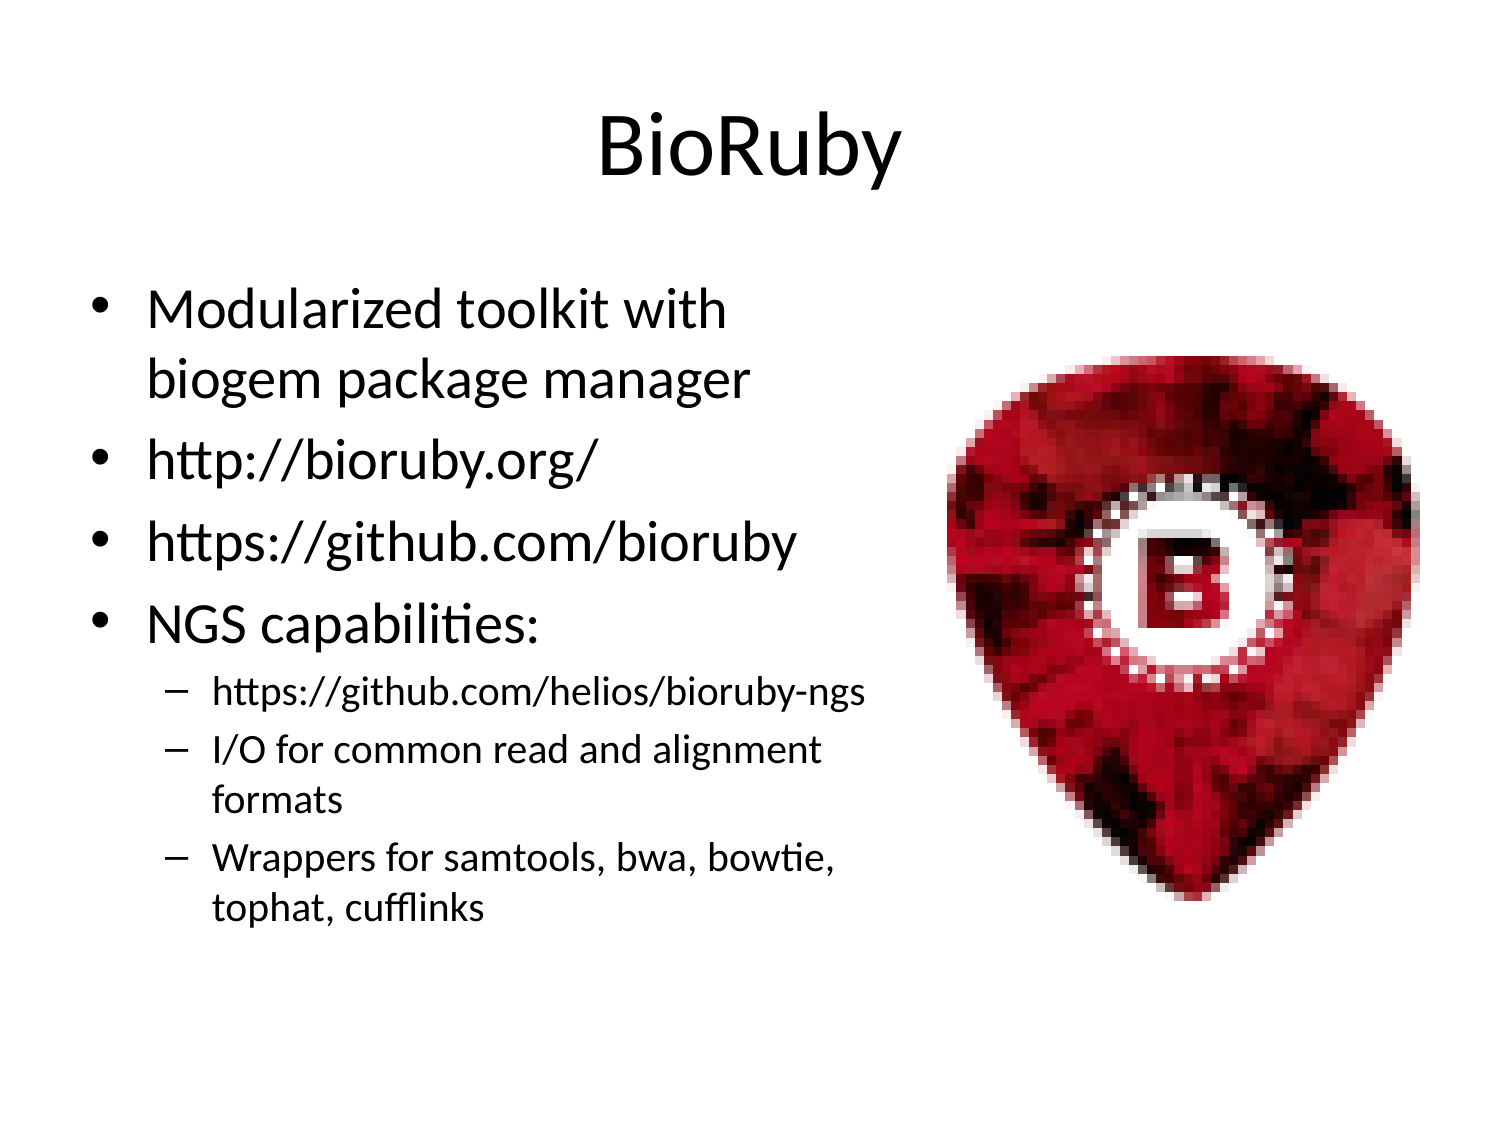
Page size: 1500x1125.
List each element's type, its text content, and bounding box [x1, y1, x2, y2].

list Modularized toolkit with biogem package manager http://bioruby.org/ https://github.com/bioruby NGS capabilities: https://github.com/helios/bioruby-ngs I/O for common read and alignment formats Wrappers for samtools, bwa, bowtie, tophat, cufflinks [75, 262, 910, 1005]
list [912, 262, 1447, 1006]
title BioRuby [75, 45, 1425, 233]
